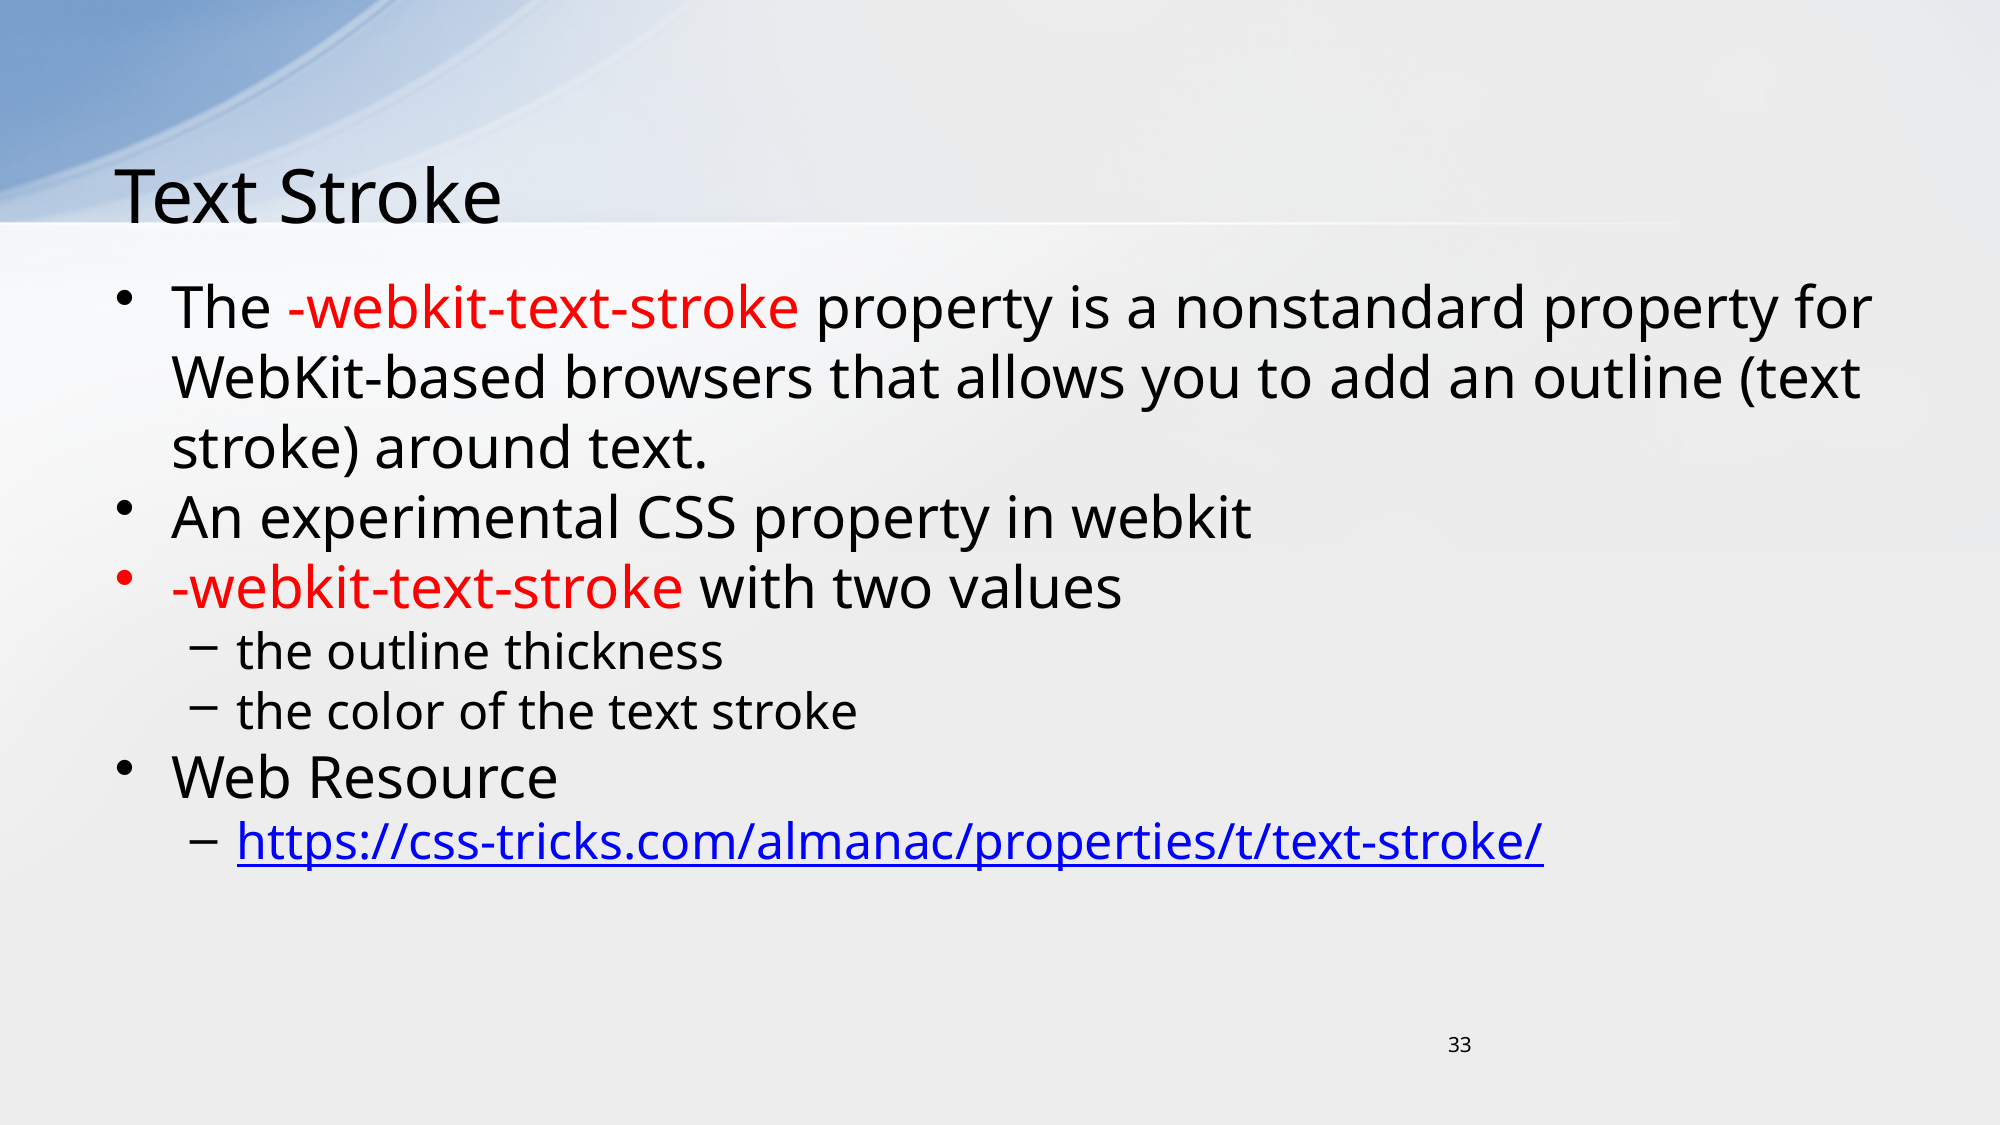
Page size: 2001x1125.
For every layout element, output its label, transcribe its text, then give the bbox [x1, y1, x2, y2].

list The -webkit-text-stroke property is a nonstandard property for WebKit-based browsers that allows you to add an outline (text stroke) around text. An experimental CSS property in webkit -webkit-text-stroke with two values the outline thickness the color of the text stroke Web Resource https://css-tricks.com/almanac/properties/t/text-stroke/ [99, 262, 1900, 1005]
picture [0, 0, 2000, 1125]
title Text Stroke [99, 58, 1900, 247]
slide_number 33 [1433, 1024, 1900, 1103]
